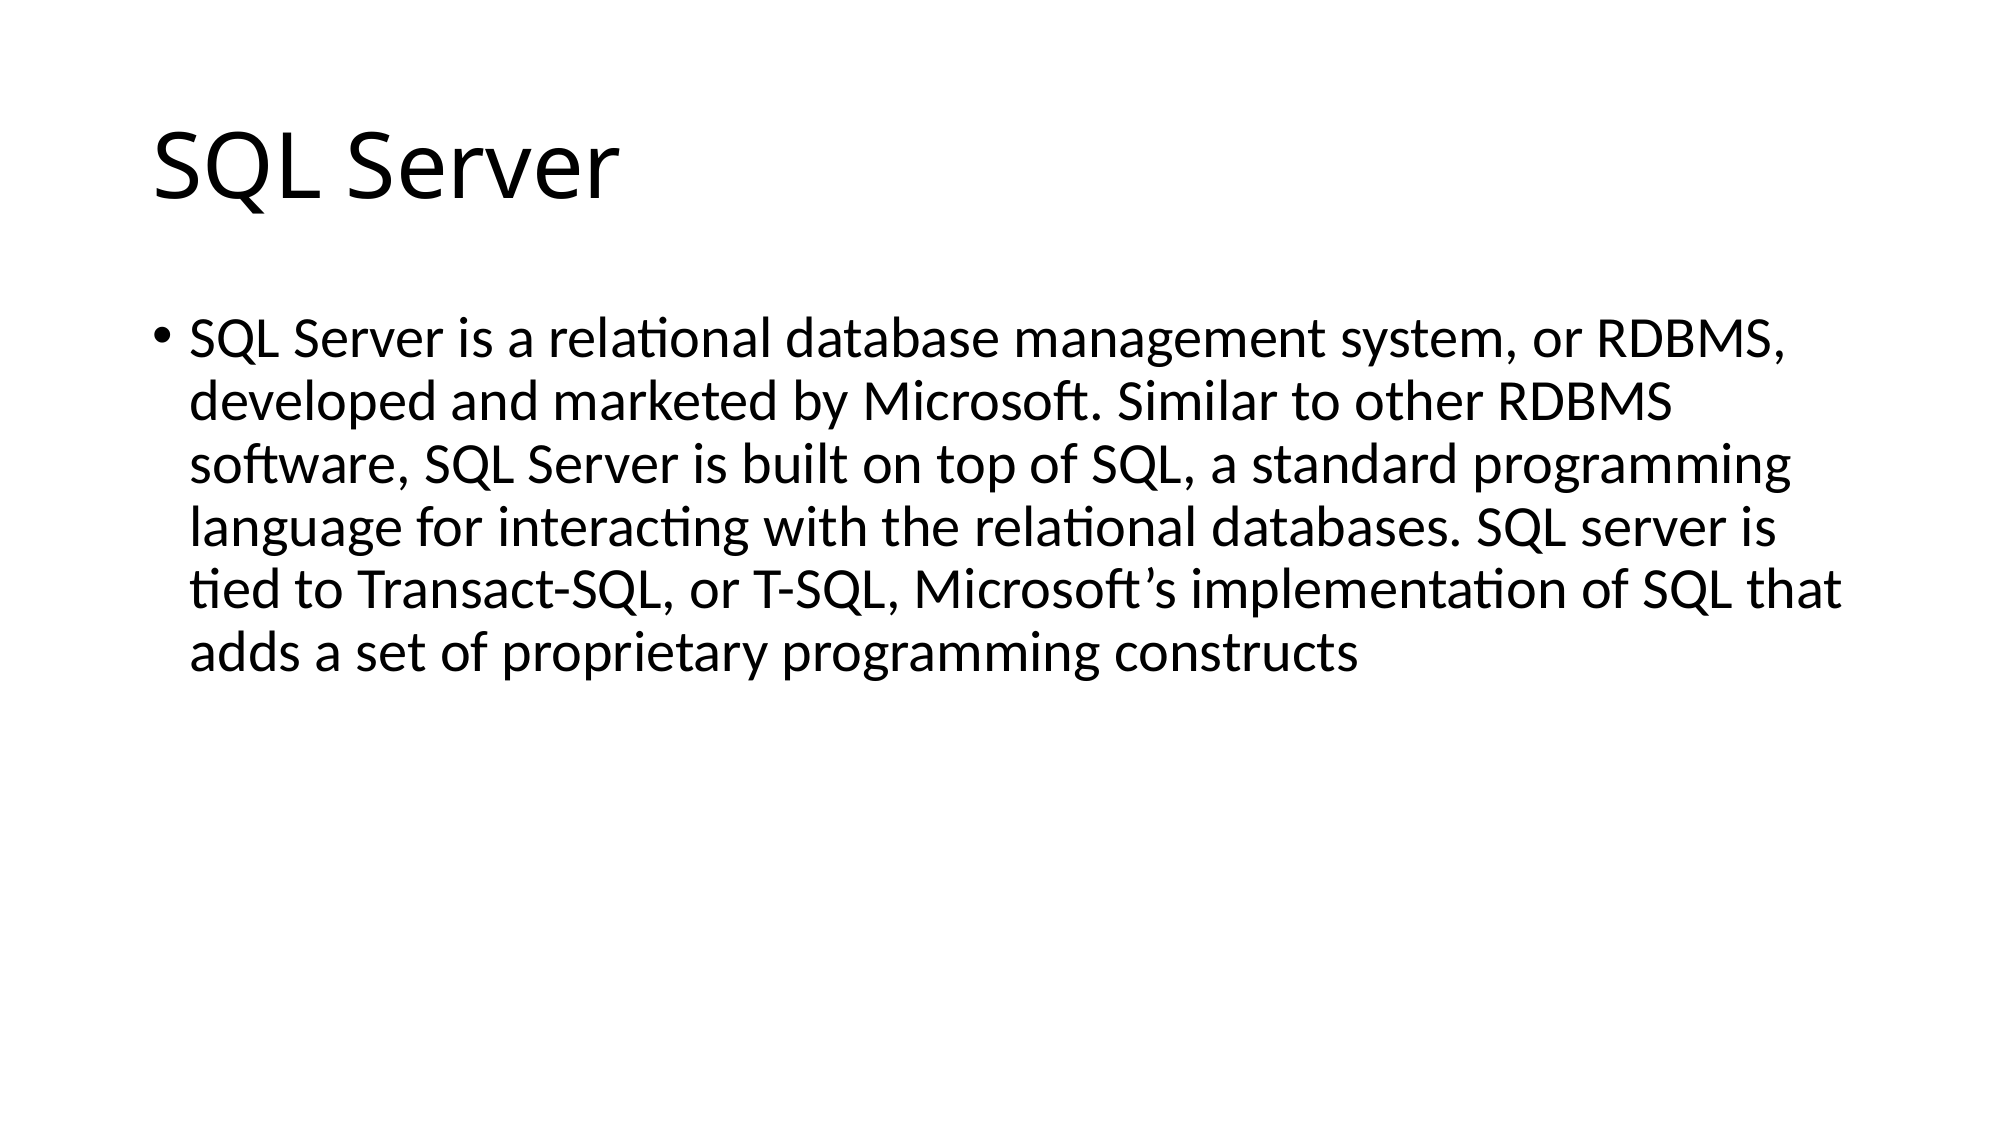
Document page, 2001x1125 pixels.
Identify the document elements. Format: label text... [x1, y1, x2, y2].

title SQL Server [137, 59, 1863, 278]
list SQL Server is a relational database management system, or RDBMS, developed and marketed by Microsoft. Similar to other RDBMS software, SQL Server is built on top of SQL, a standard programming language for interacting with the relational databases. SQL server is tied to Transact-SQL, or T-SQL, Microsoft’s implementation of SQL that adds a set of proprietary programming constructs [137, 299, 1863, 1014]
